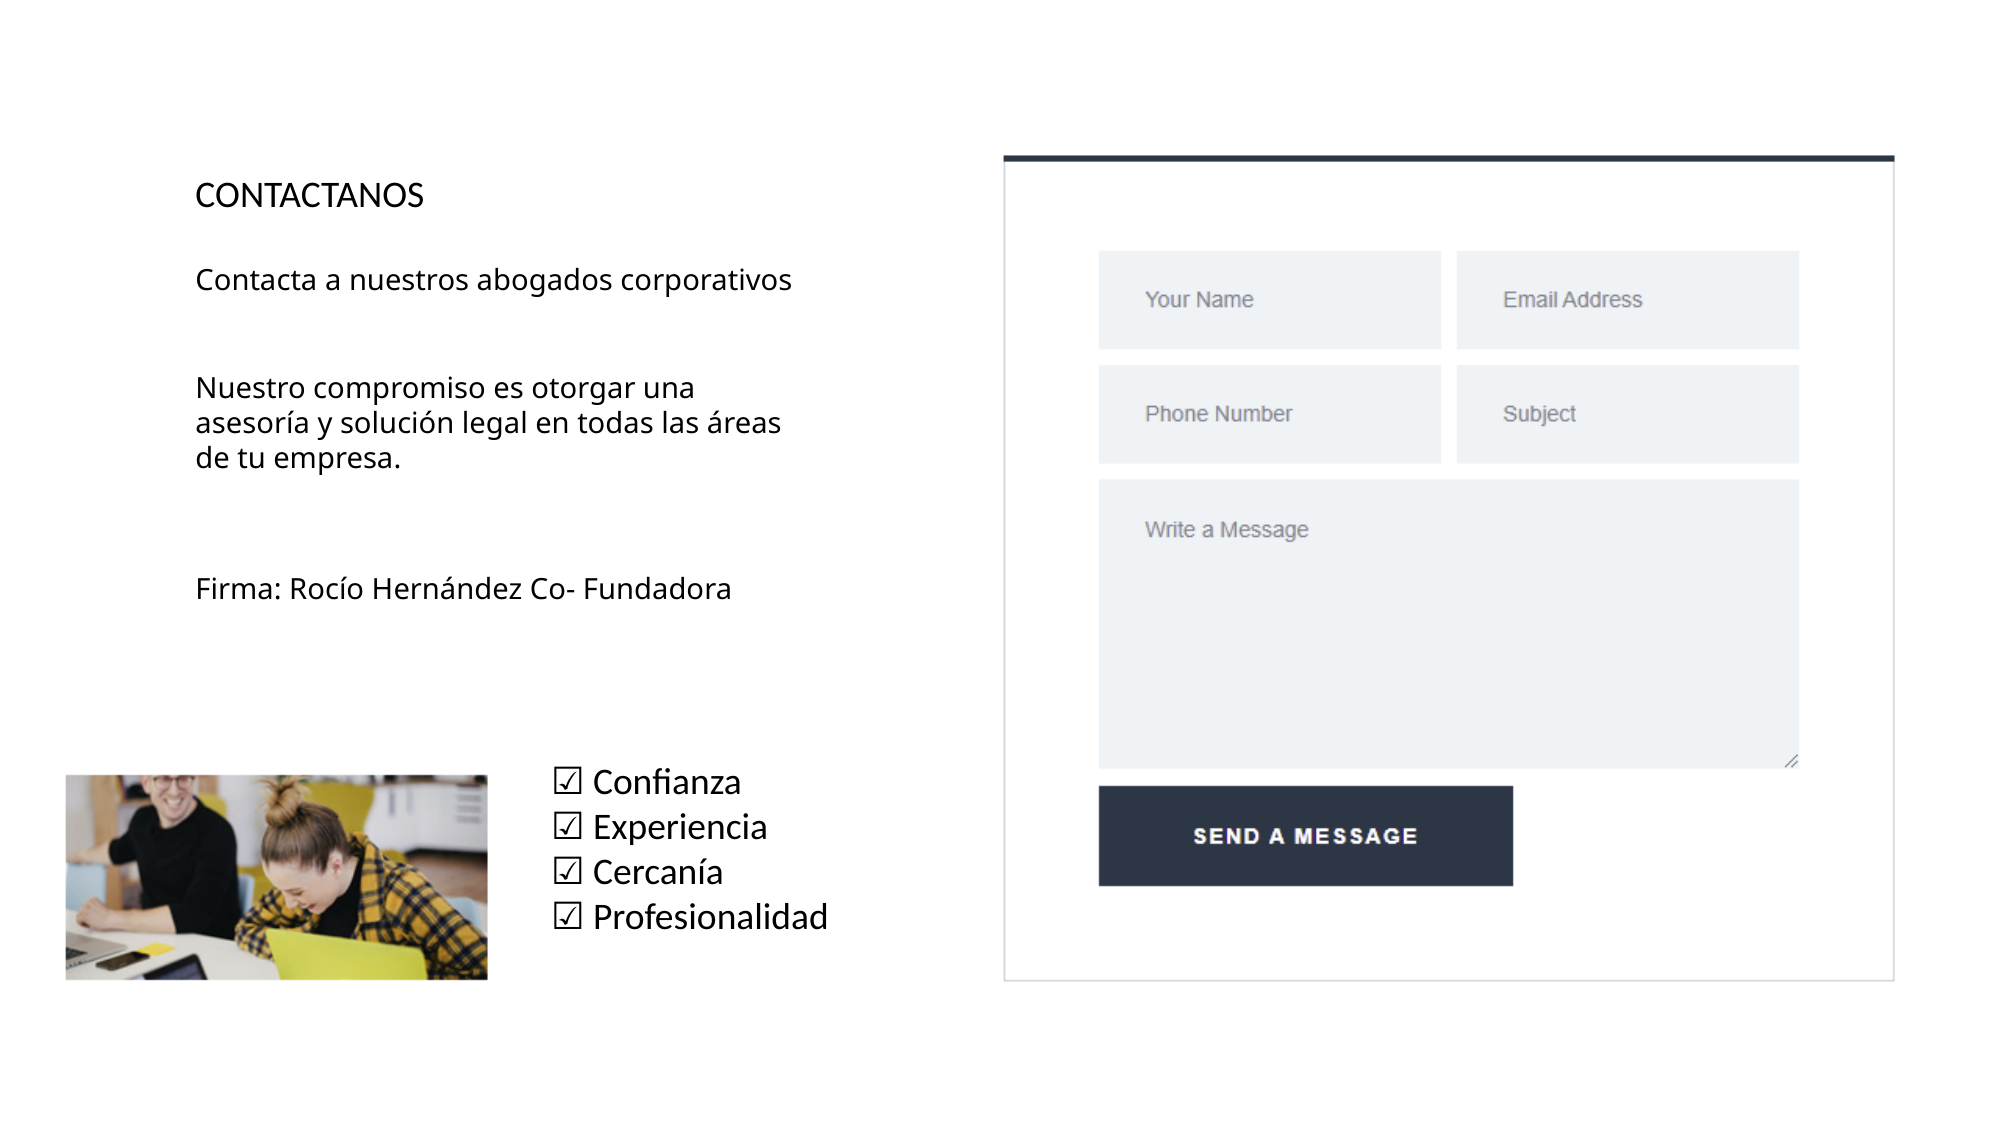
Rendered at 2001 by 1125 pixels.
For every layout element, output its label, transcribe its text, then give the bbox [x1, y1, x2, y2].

text_box ☑ Confianza ☑ Experiencia ☑ Cercanía ☑ Profesionalidad [536, 749, 927, 945]
text_box Firma: Rocío Hernández Co- Fundadora [180, 562, 829, 613]
picture [2, 740, 505, 1071]
text_box CONTACTANOS [180, 162, 442, 223]
text_box Contacta a nuestros abogados corporativos [180, 254, 927, 305]
picture [932, 54, 1998, 1071]
text_box Nuestro compromiso es otorgar una asesoría y solución legal en todas las áreas de tu empresa. [180, 361, 829, 482]
